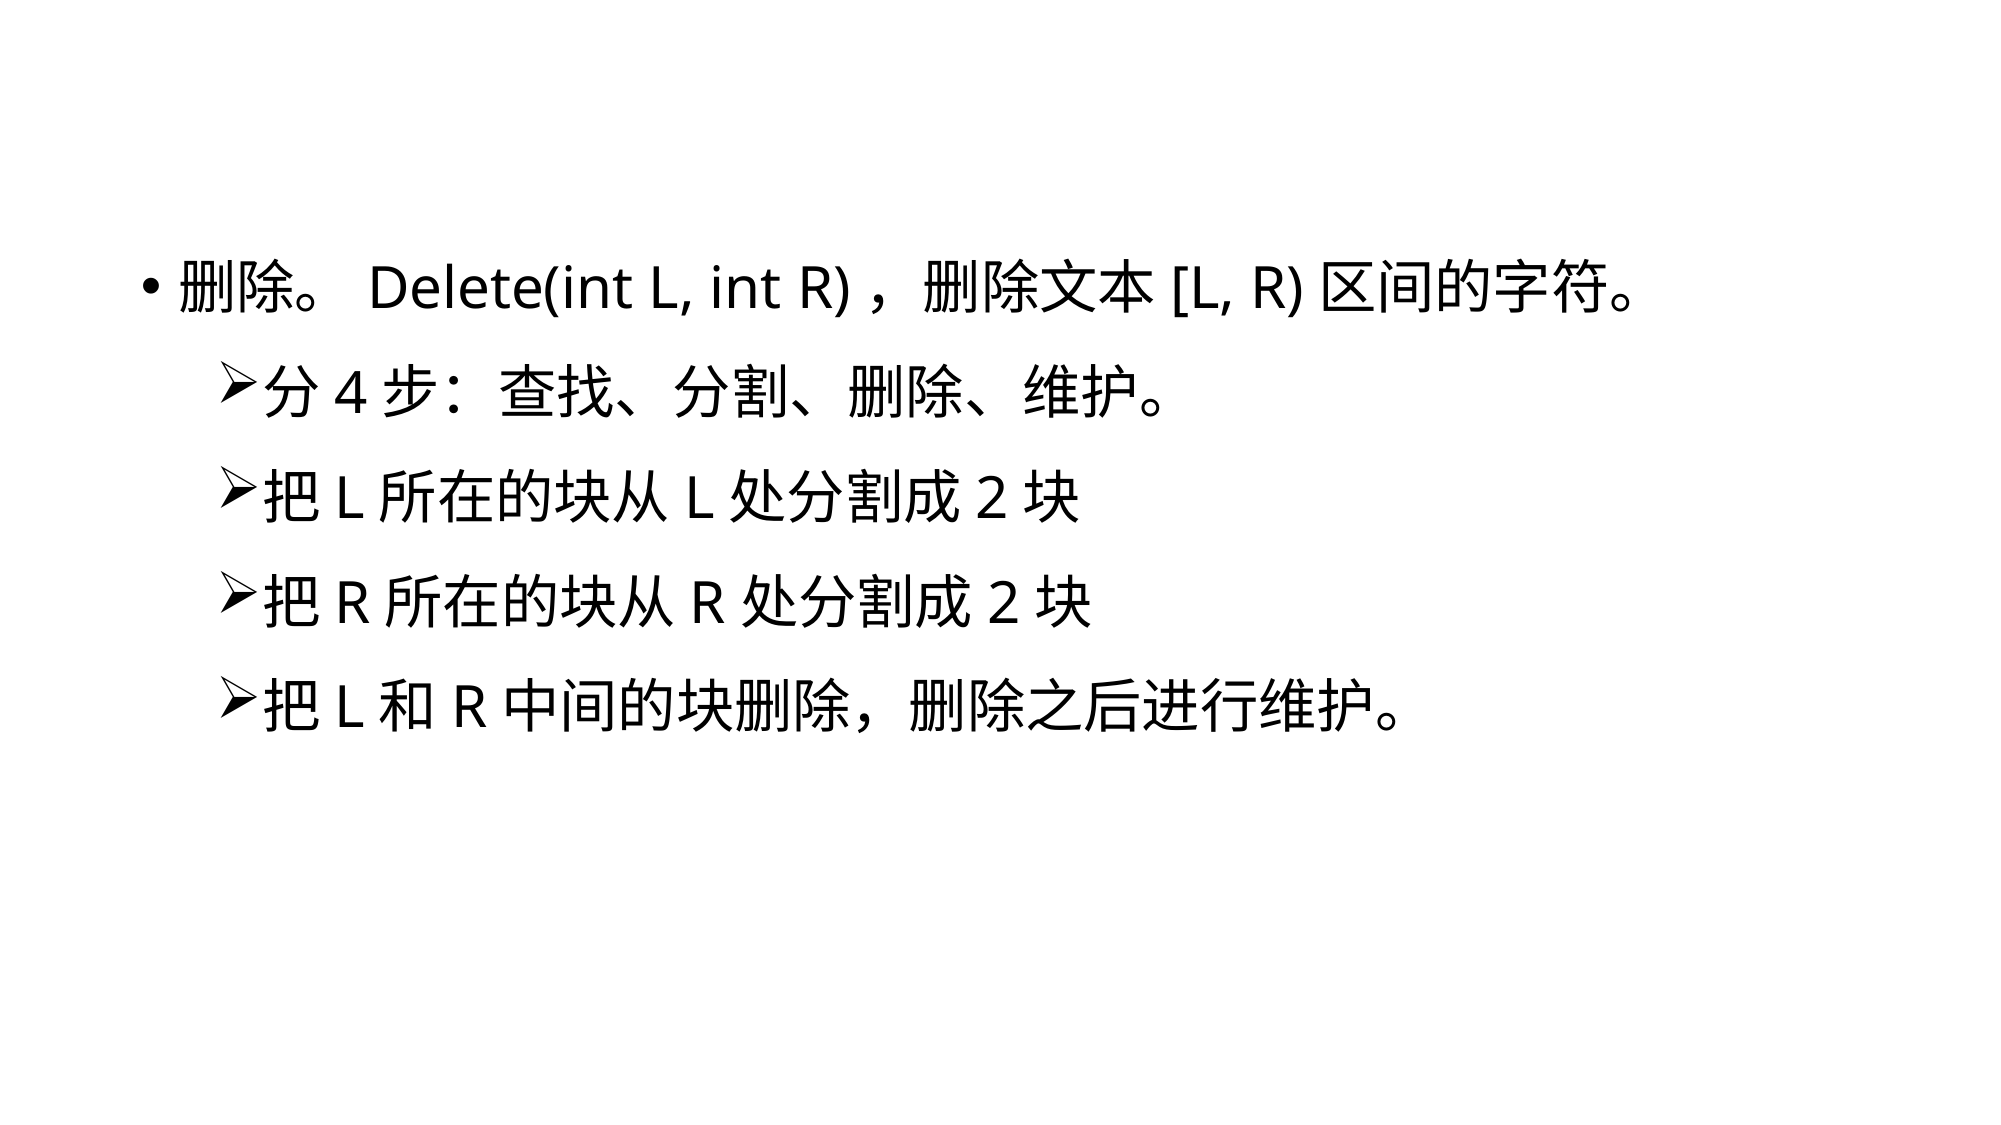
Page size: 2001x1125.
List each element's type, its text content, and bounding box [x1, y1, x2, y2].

list 删除。Delete(int L, int R)，删除文本[L, R)区间的字符。 分4步：查找、分割、删除、维护。 把L所在的块从L处分割成2块 把R所在的块从R处分割成2块 把L和R中间的块删除，删除之后进行维护。 [125, 208, 1851, 922]
